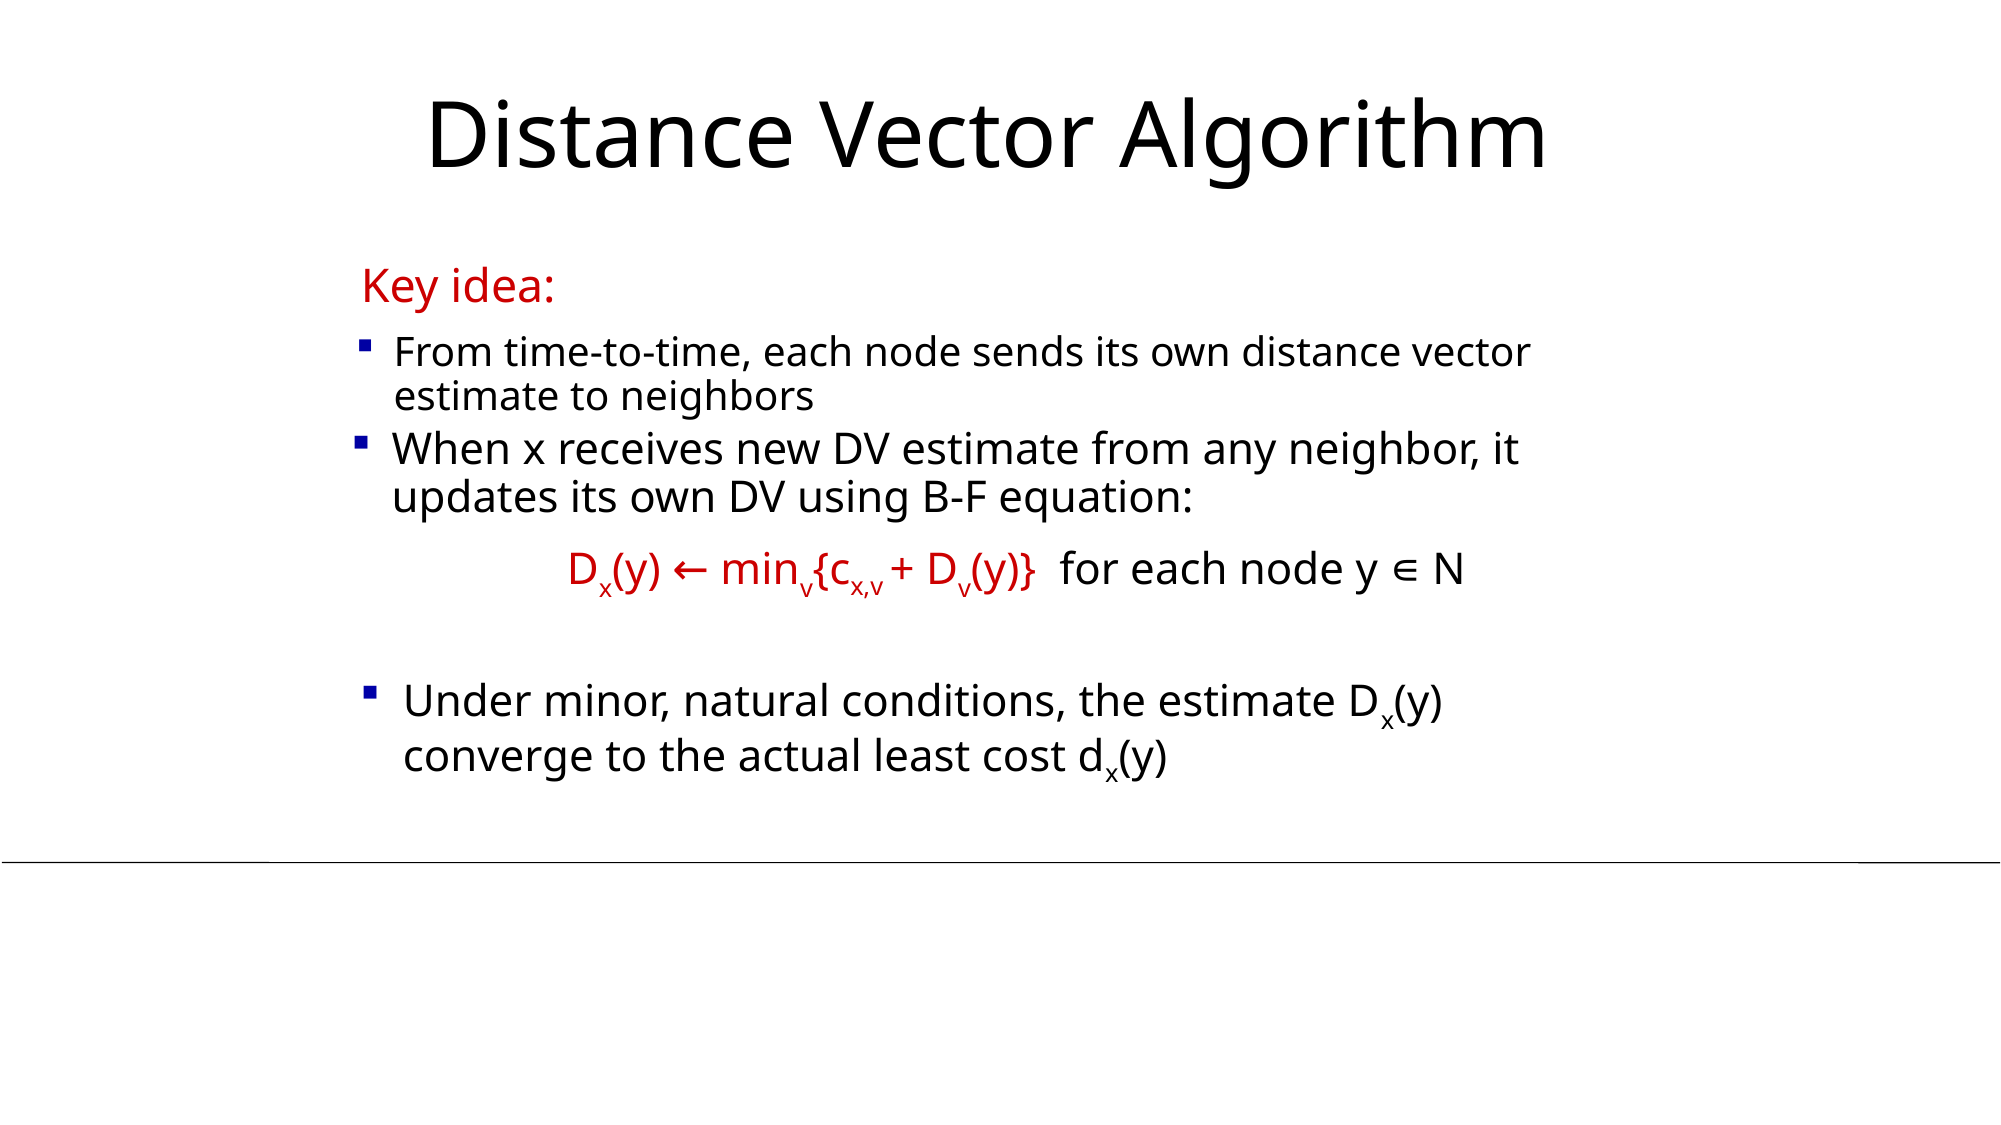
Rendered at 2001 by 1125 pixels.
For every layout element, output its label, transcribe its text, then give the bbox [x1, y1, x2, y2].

text_box Under minor, natural conditions, the estimate Dx(y) converge to the actual least cost dx(y) [345, 665, 1659, 851]
text_box Key idea: From time-to-time, each node sends its own distance vector estimate to neighbors [329, 256, 1661, 427]
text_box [323, 421, 1655, 607]
title Distance Vector Algorithm [137, 59, 1863, 217]
